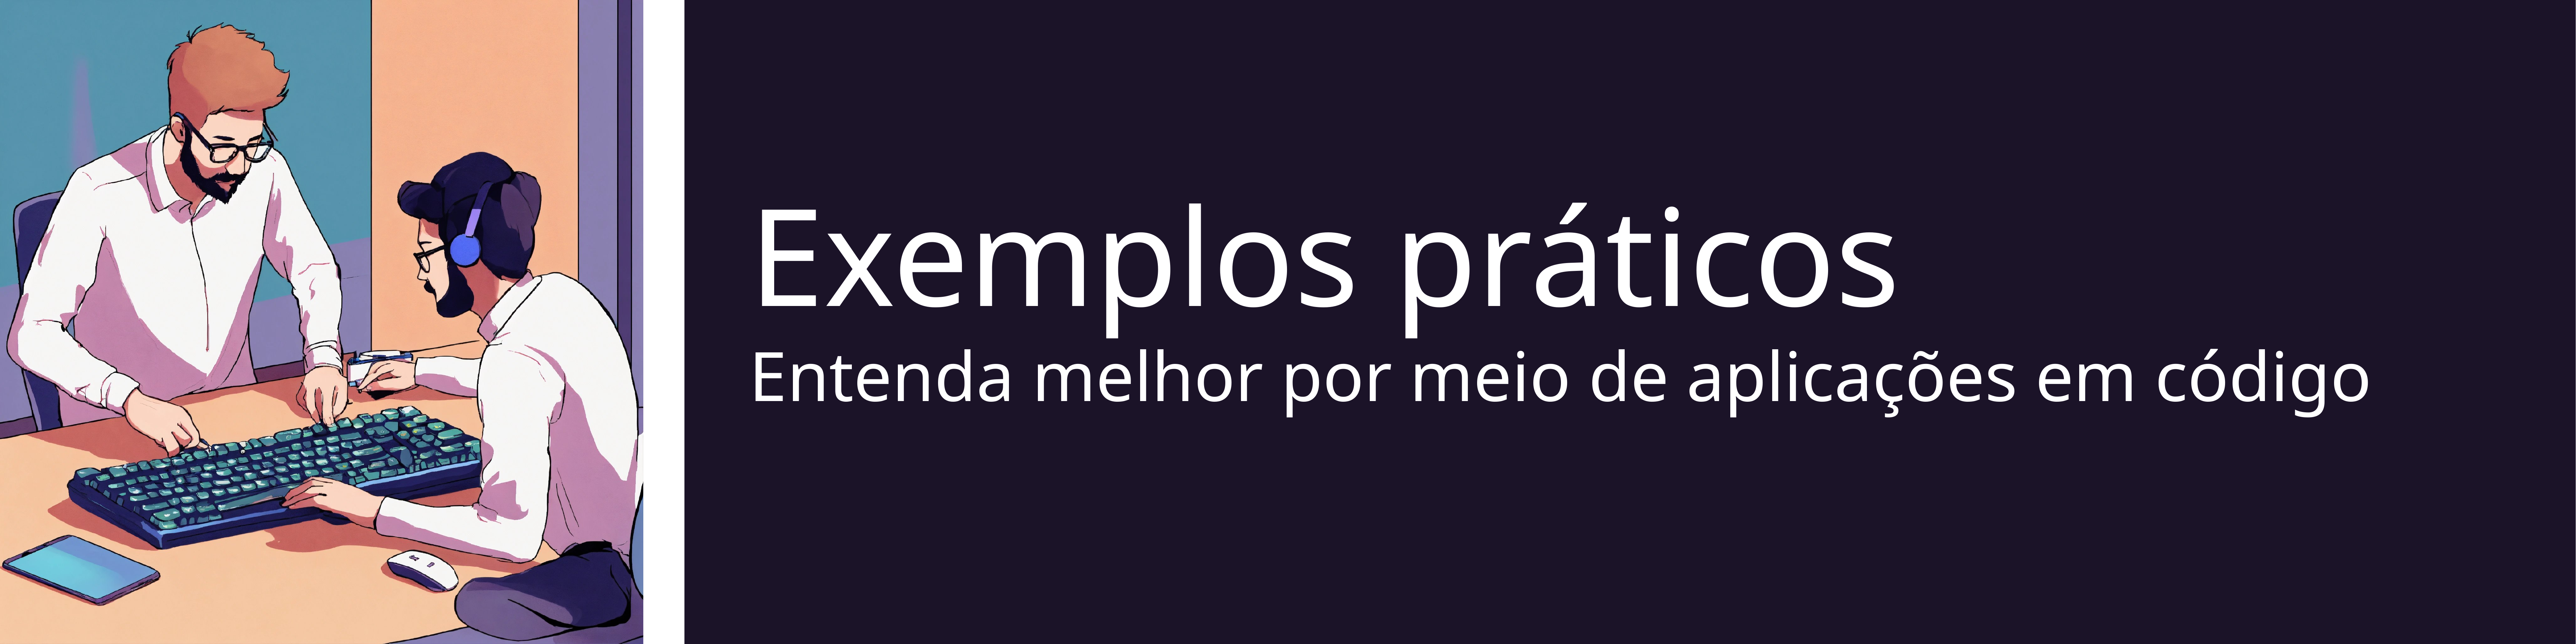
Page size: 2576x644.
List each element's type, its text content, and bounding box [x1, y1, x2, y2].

text_box Exemplos práticos Entenda melhor por meio de aplicações em código [744, 169, 2377, 417]
text_box [643, 0, 685, 644]
text_box [685, 0, 2576, 644]
picture [0, 0, 643, 644]
